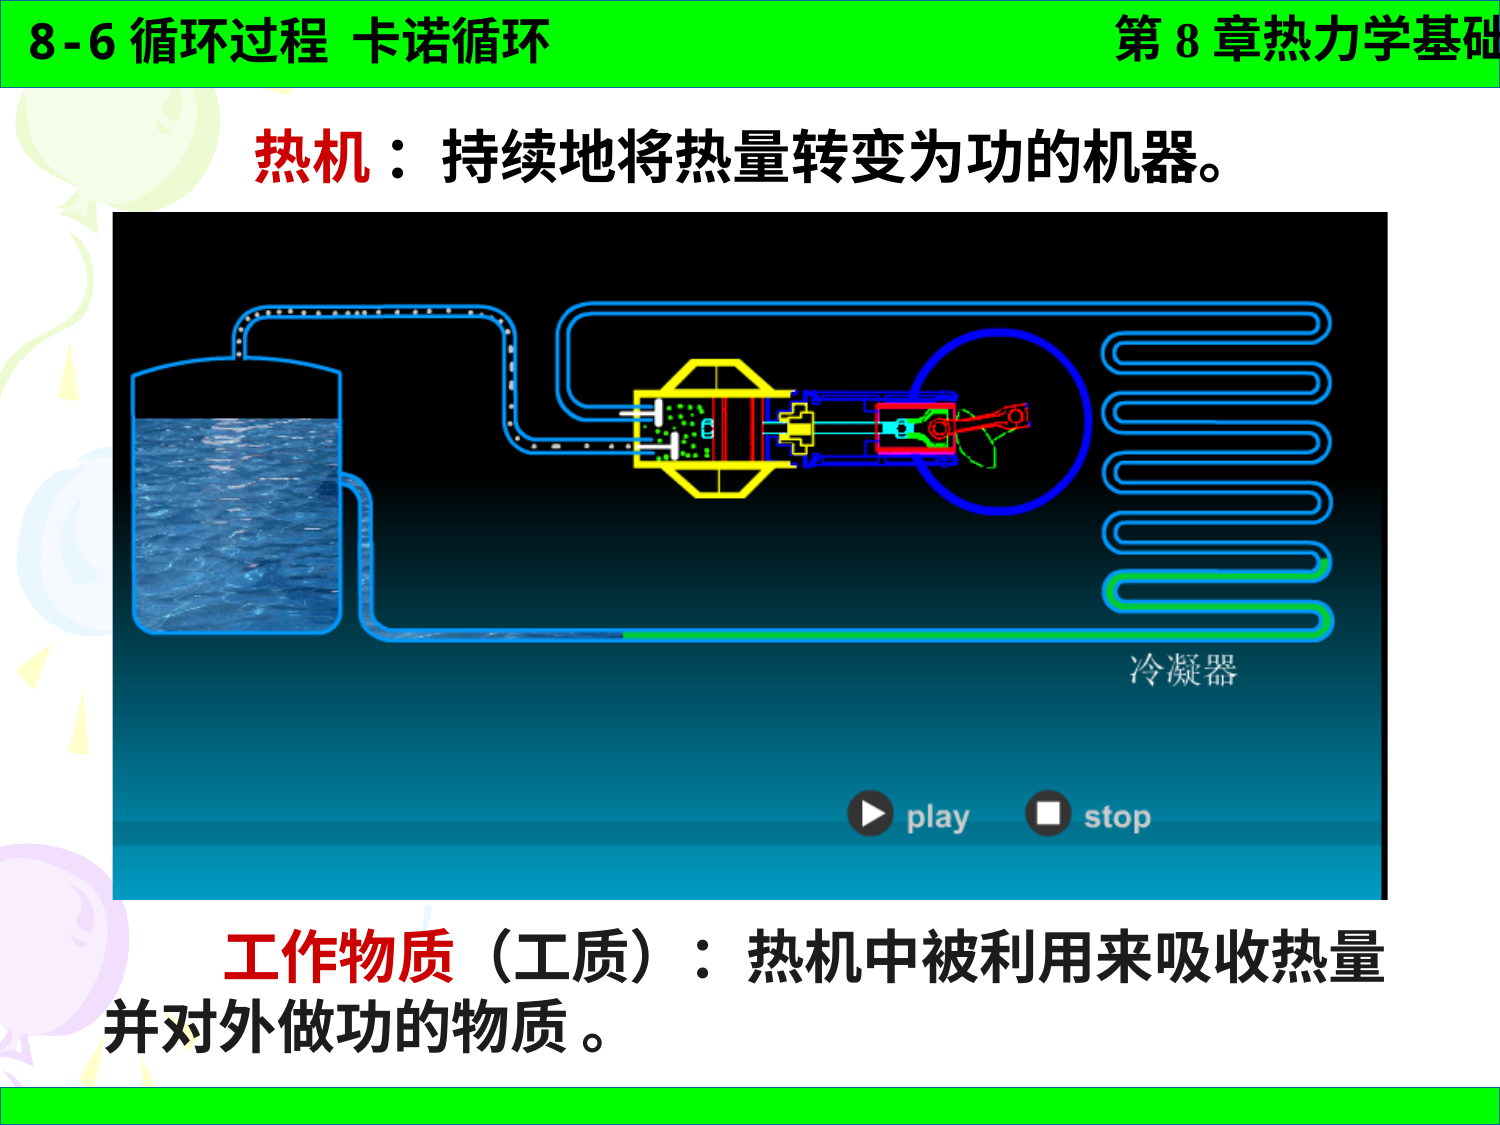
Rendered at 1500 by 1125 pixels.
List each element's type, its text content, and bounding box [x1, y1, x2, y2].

text_box 工作物质（工质）：热机中被利用来吸收热量并对外做功的物质 。 [87, 912, 1425, 1068]
text_box 热机 ：持续地将热量转变为功的机器。 [239, 112, 1273, 198]
